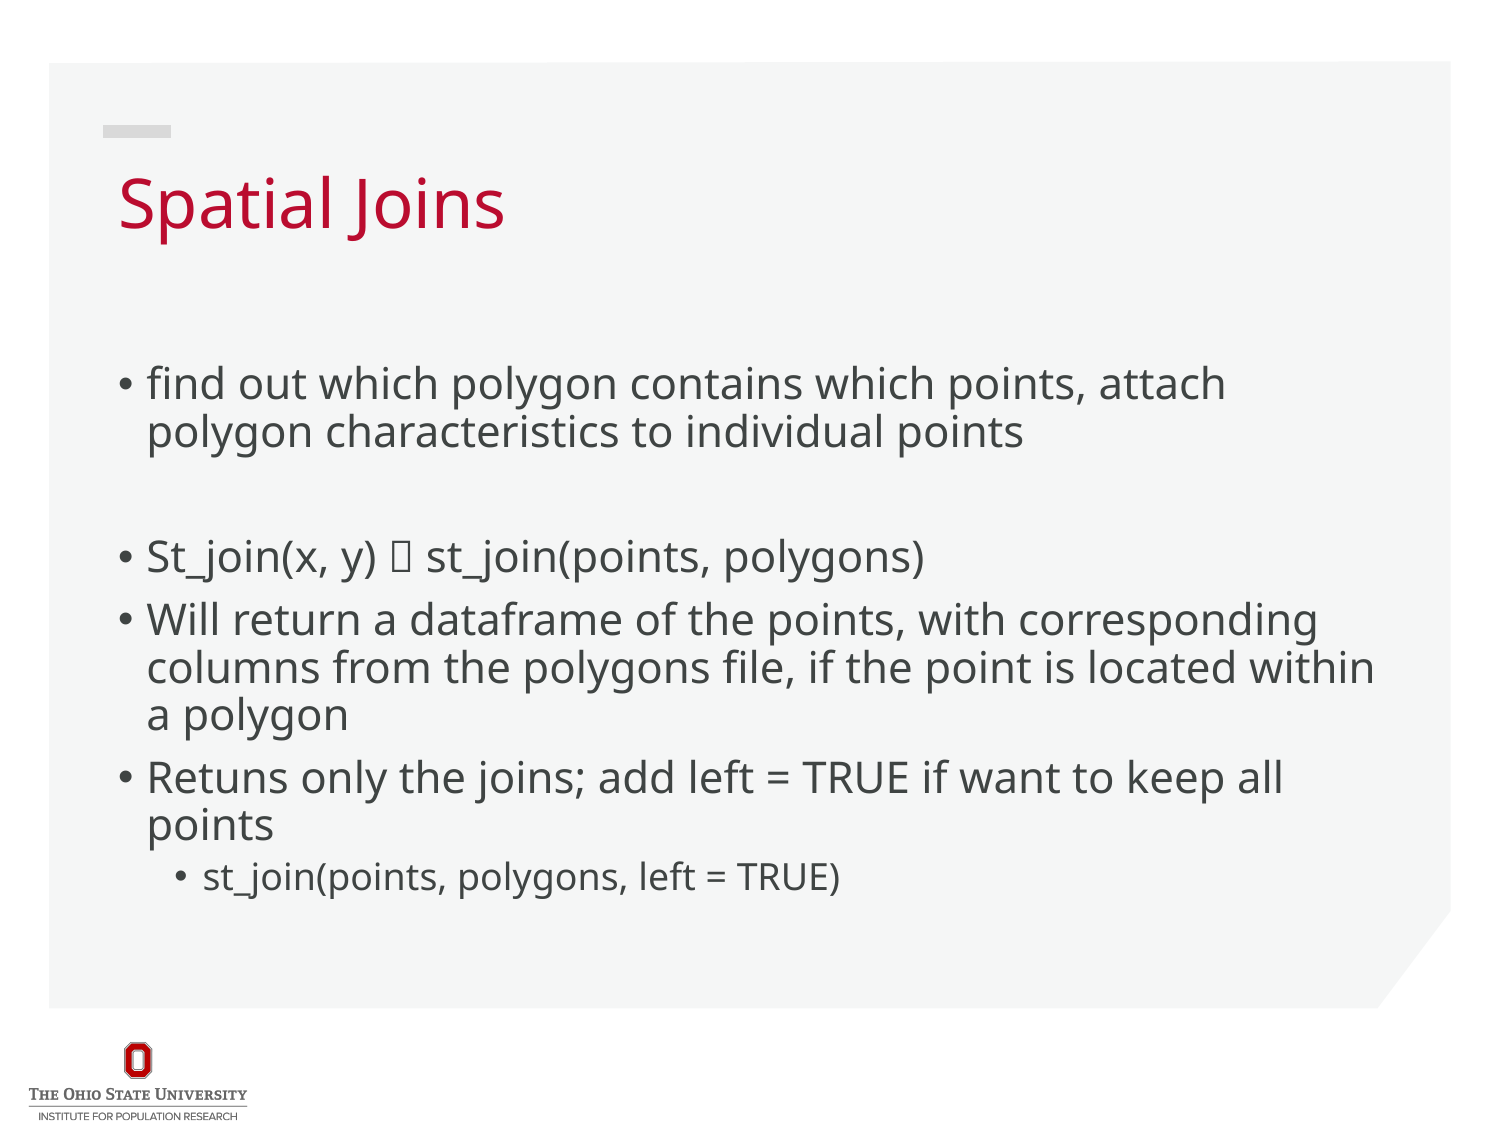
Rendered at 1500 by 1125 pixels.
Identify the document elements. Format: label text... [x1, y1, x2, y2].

list find out which polygon contains which points, attach polygon characteristics to individual points St_join(x, y)  st_join(points, polygons) Will return a dataframe of the points, with corresponding columns from the polygons file, if the point is located within a polygon Retuns only the joins; add left = TRUE if want to keep all points st_join(points, polygons, left = TRUE) [103, 354, 1397, 1014]
picture [0, 1013, 276, 1125]
title Spatial Joins [103, 161, 1397, 300]
